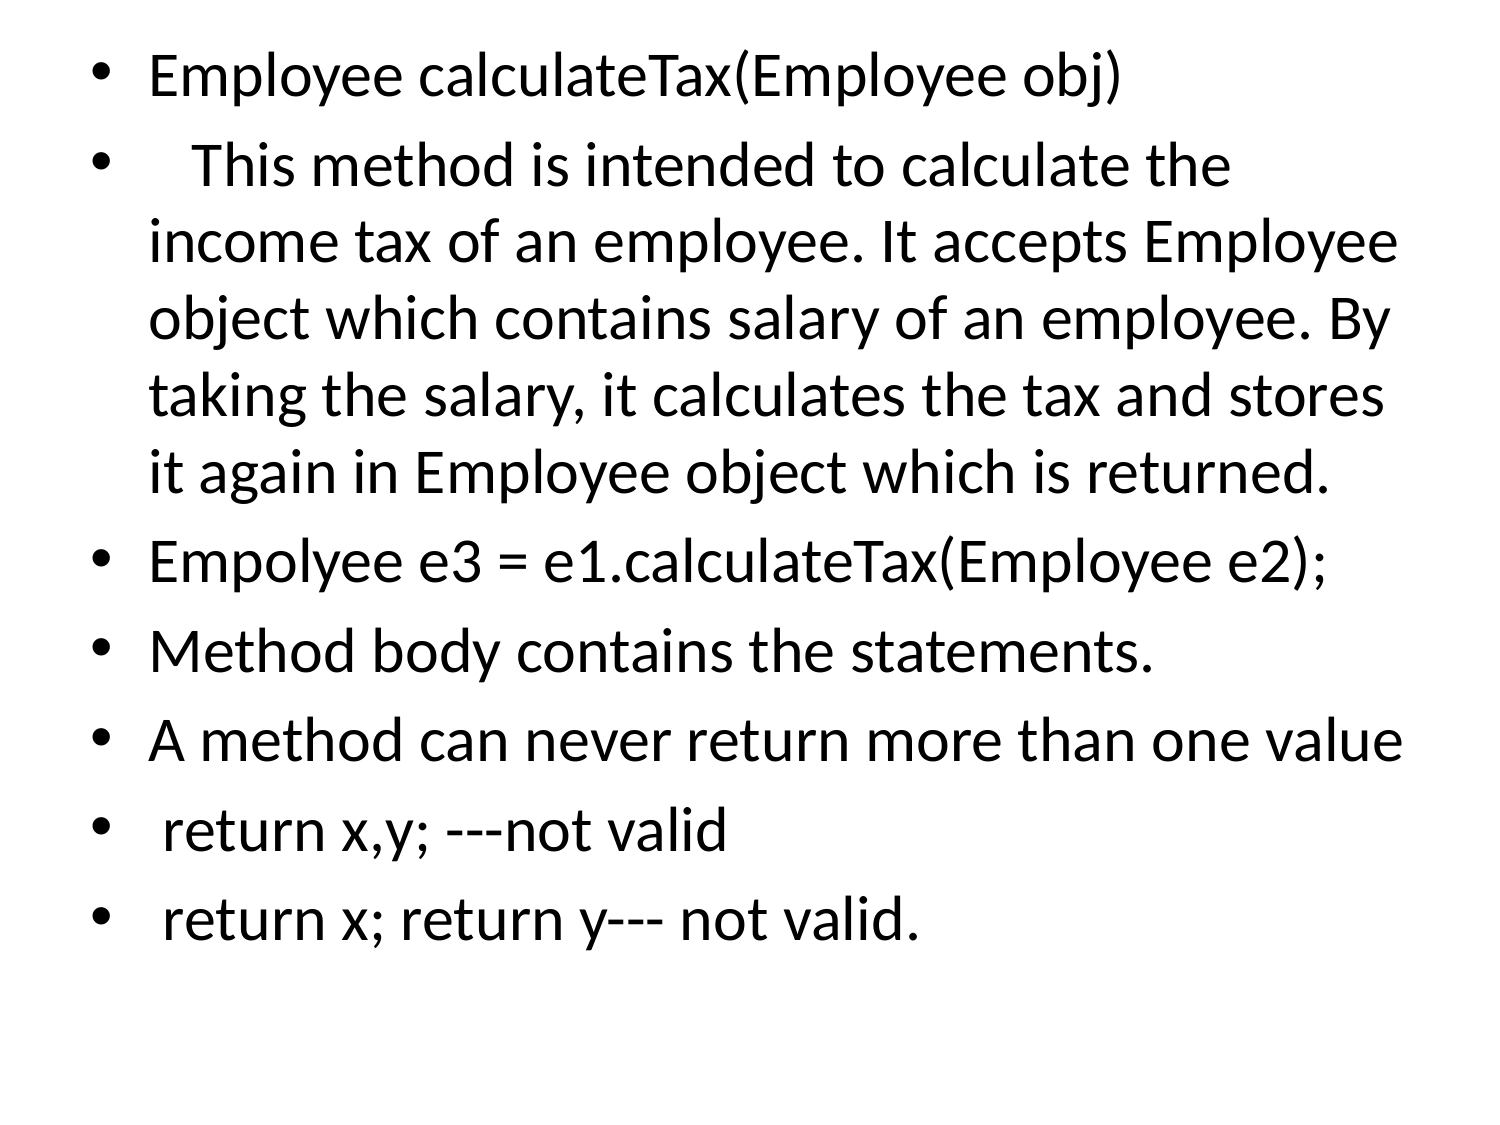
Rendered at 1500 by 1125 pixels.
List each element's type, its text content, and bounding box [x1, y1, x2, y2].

list Employee calculateTax(Employee obj) This method is intended to calculate the income tax of an employee. It accepts Employee object which contains salary of an employee. By taking the salary, it calculates the tax and stores it again in Employee object which is returned. Empolyee e3 = e1.calculateTax(Employee e2); Method body contains the statements. A method can never return more than one value return x,y; ---not valid return x; return y--- not valid. [75, 24, 1425, 1005]
